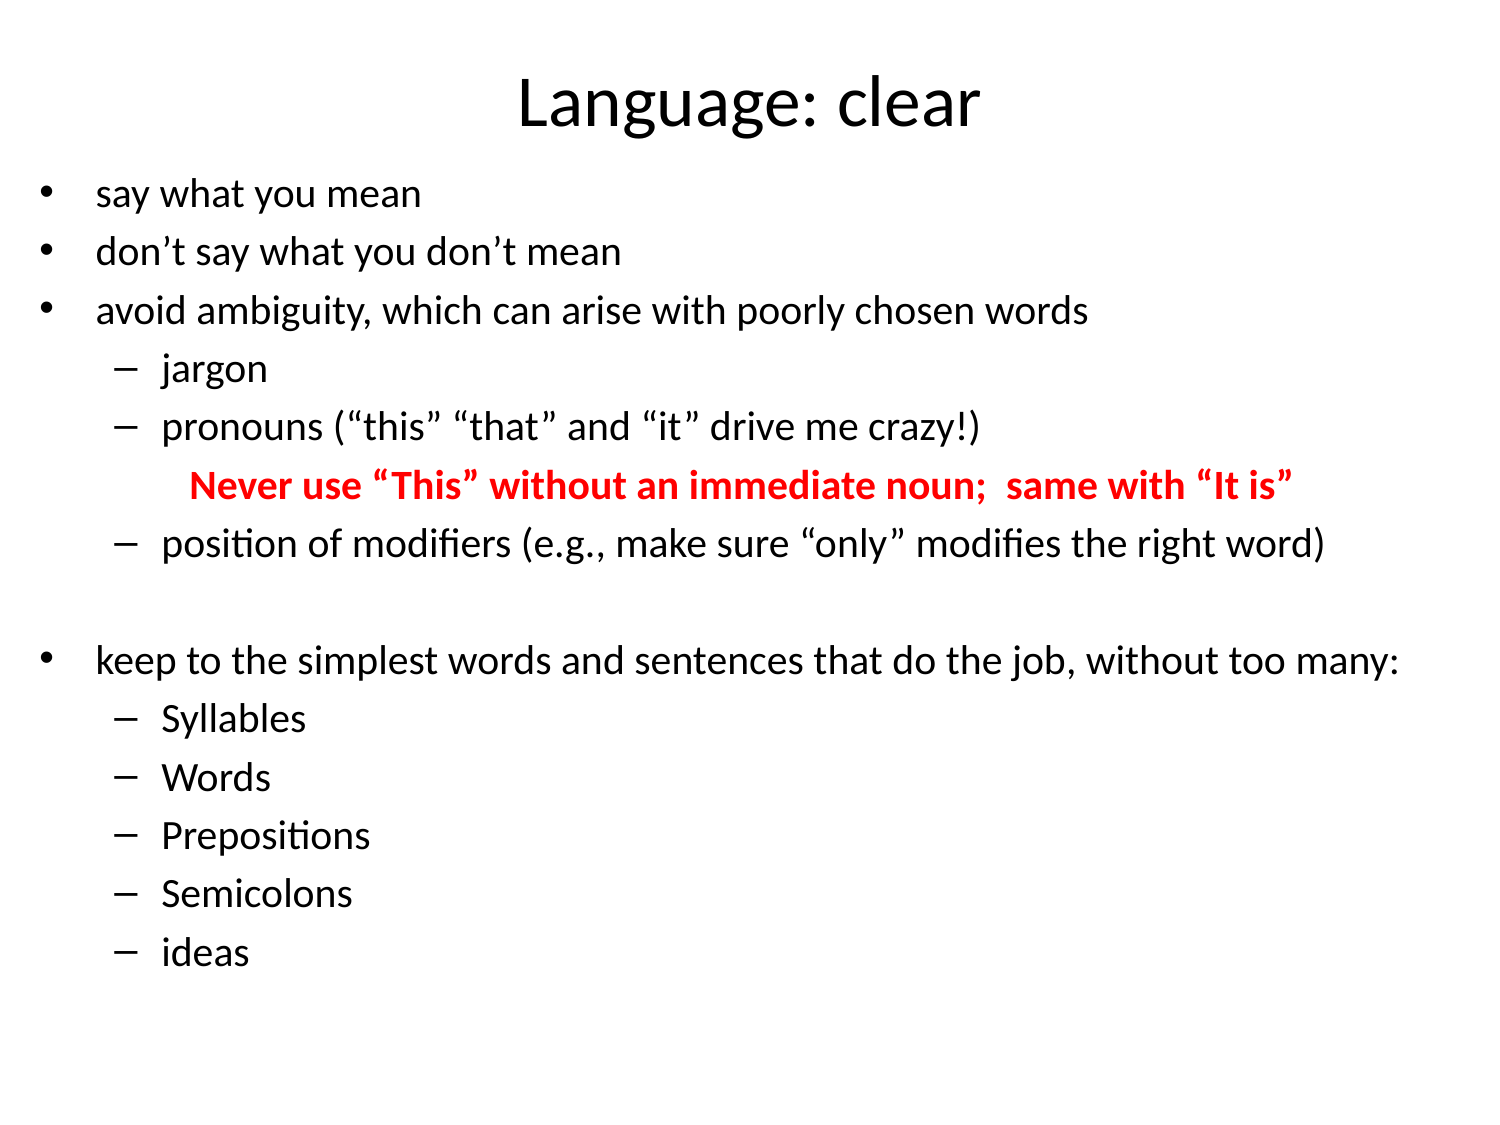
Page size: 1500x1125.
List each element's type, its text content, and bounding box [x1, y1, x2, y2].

title Language: clear [75, 45, 1425, 149]
list say what you mean don’t say what you don’t mean avoid ambiguity, which can arise with poorly chosen words jargon pronouns (“this” “that” and “it” drive me crazy!) Never use “This” without an immediate noun; same with “It is” position of modifiers (e.g., make sure “only” modifies the right word) keep to the simplest words and sentences that do the job, without too many: Syllables Words Prepositions Semicolons ideas [24, 158, 1425, 1100]
